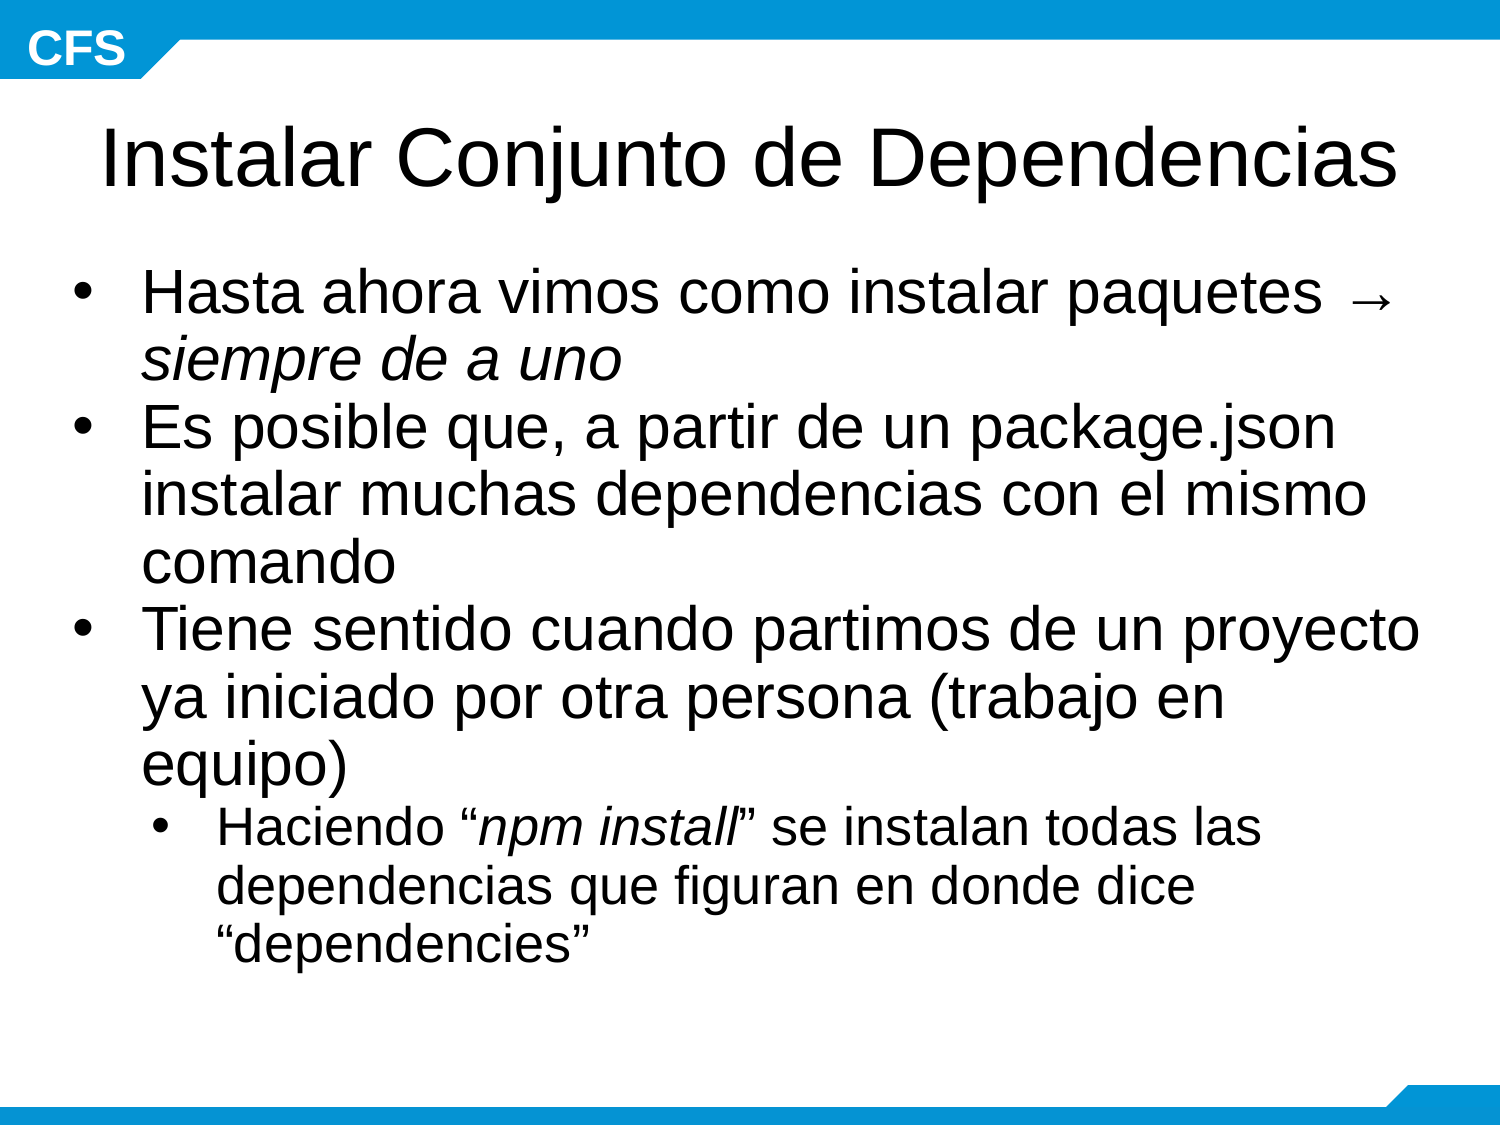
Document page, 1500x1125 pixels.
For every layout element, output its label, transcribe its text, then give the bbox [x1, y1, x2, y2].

title Instalar Conjunto de Dependencias [51, 97, 1449, 223]
list Hasta ahora vimos como instalar paquetes → siempre de a uno Es posible que, a partir de un package.json instalar muchas dependencias con el mismo comando Tiene sentido cuando partimos de un proyecto ya iniciado por otra persona (trabajo en equipo) Haciendo “npm install” se instalan todas las dependencias que figuran en donde dice “dependencies” [51, 252, 1449, 1000]
